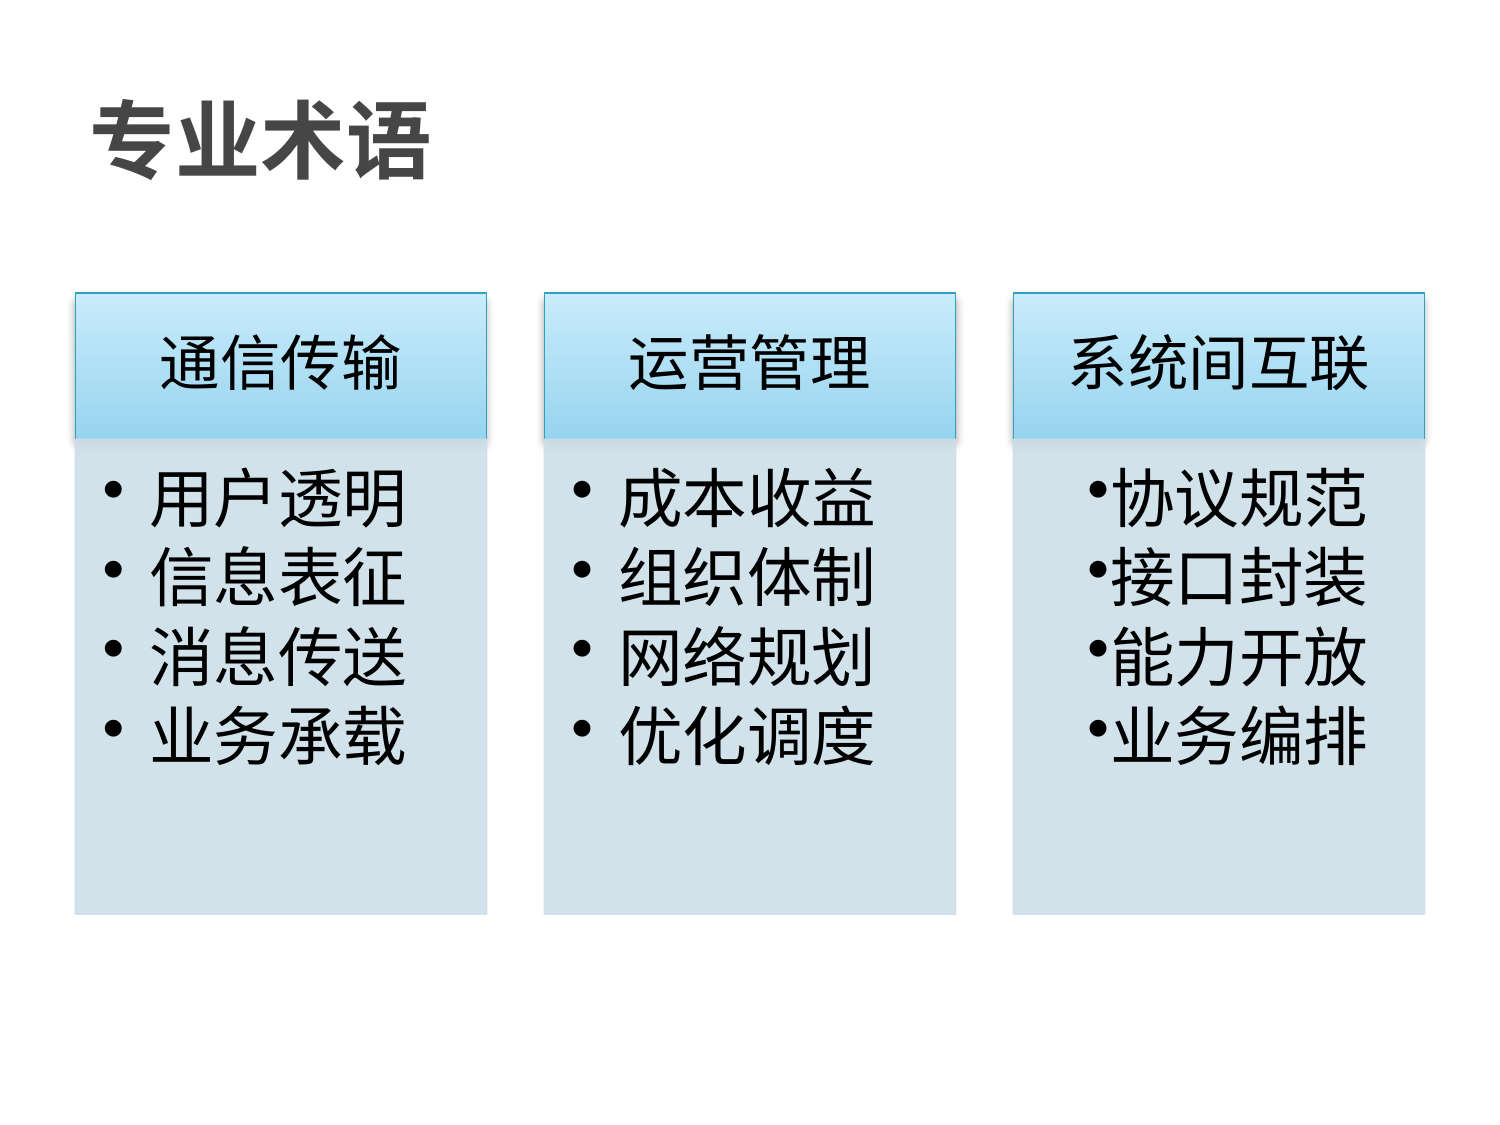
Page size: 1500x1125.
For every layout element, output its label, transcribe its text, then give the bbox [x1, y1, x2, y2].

title 专业术语 [75, 45, 1425, 233]
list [74, 292, 1426, 915]
